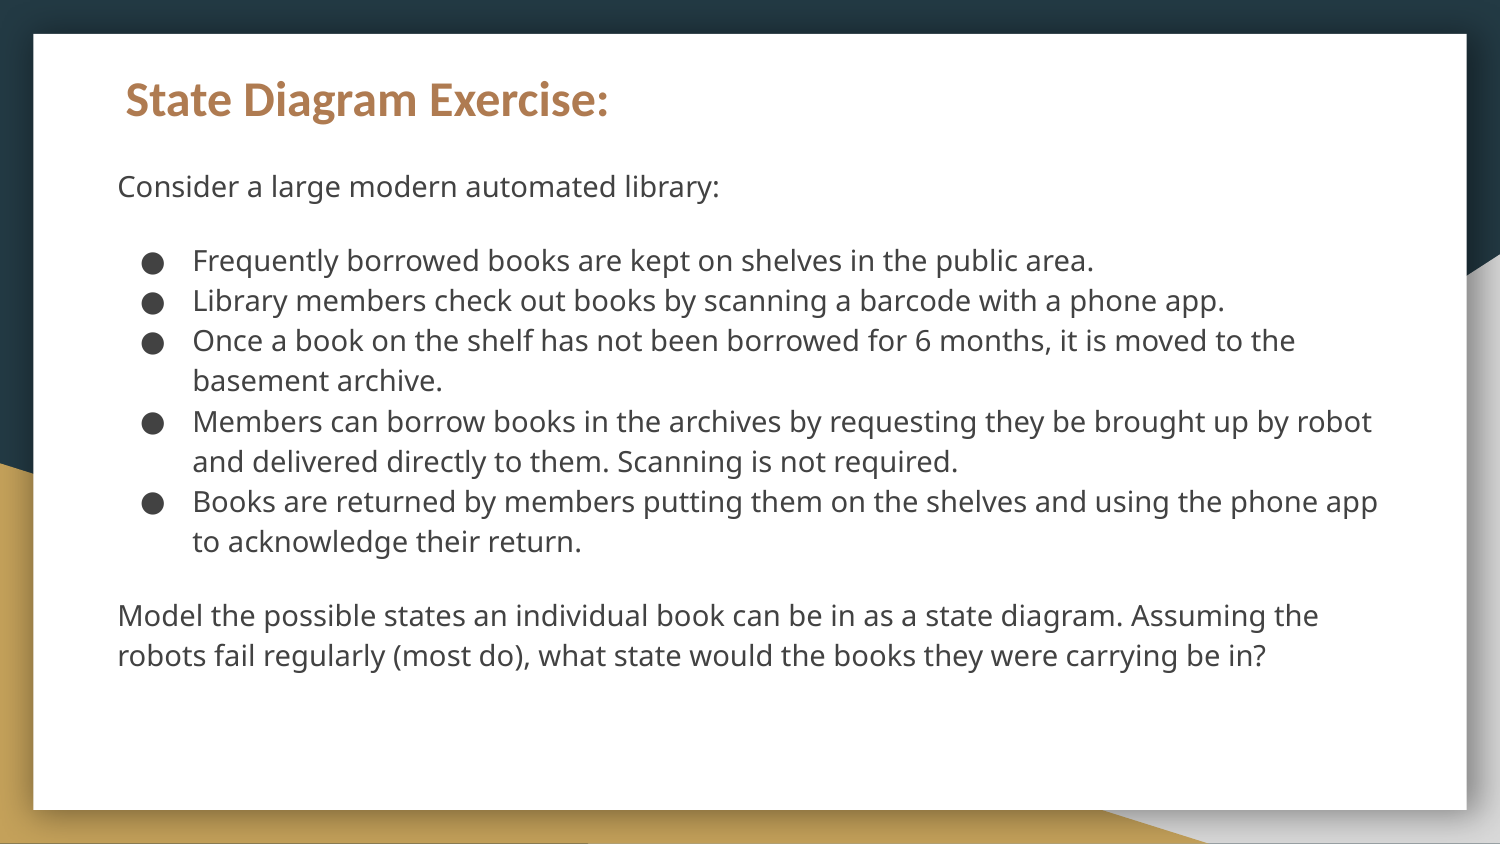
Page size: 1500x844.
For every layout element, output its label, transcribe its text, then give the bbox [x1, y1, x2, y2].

text_box Consider a large modern automated library: Frequently borrowed books are kept on shelves in the public area. Library members check out books by scanning a barcode with a phone app. Once a book on the shelf has not been borrowed for 6 months, it is moved to the basement archive. Members can borrow books in the archives by requesting they be brought up by robot and delivered directly to them. Scanning is not required. Books are returned by members putting them on the shelves and using the phone app to acknowledge their return. Model the possible states an individual book can be in as a state diagram. Assuming the robots fail regularly (most do), what state would the books they were carrying be in? [102, 148, 1398, 757]
text_box State Diagram Exercise: [110, 51, 857, 149]
